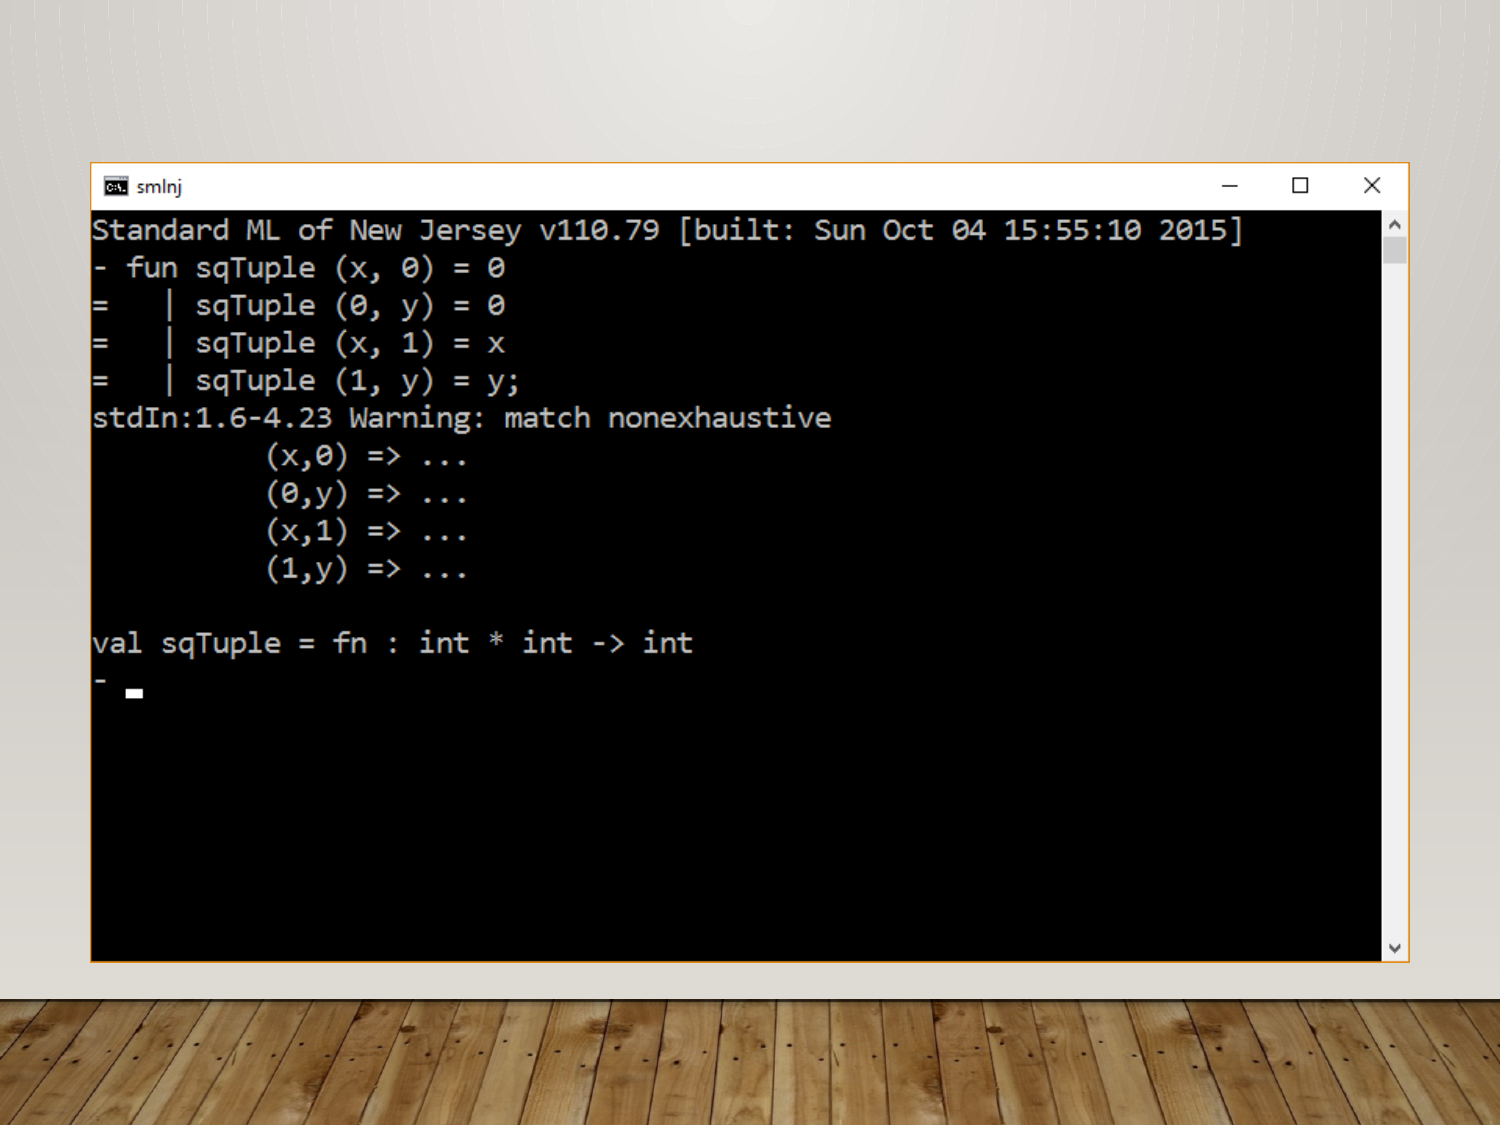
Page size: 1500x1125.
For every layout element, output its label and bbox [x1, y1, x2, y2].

picture [0, 999, 1500, 1125]
picture [90, 162, 1410, 963]
